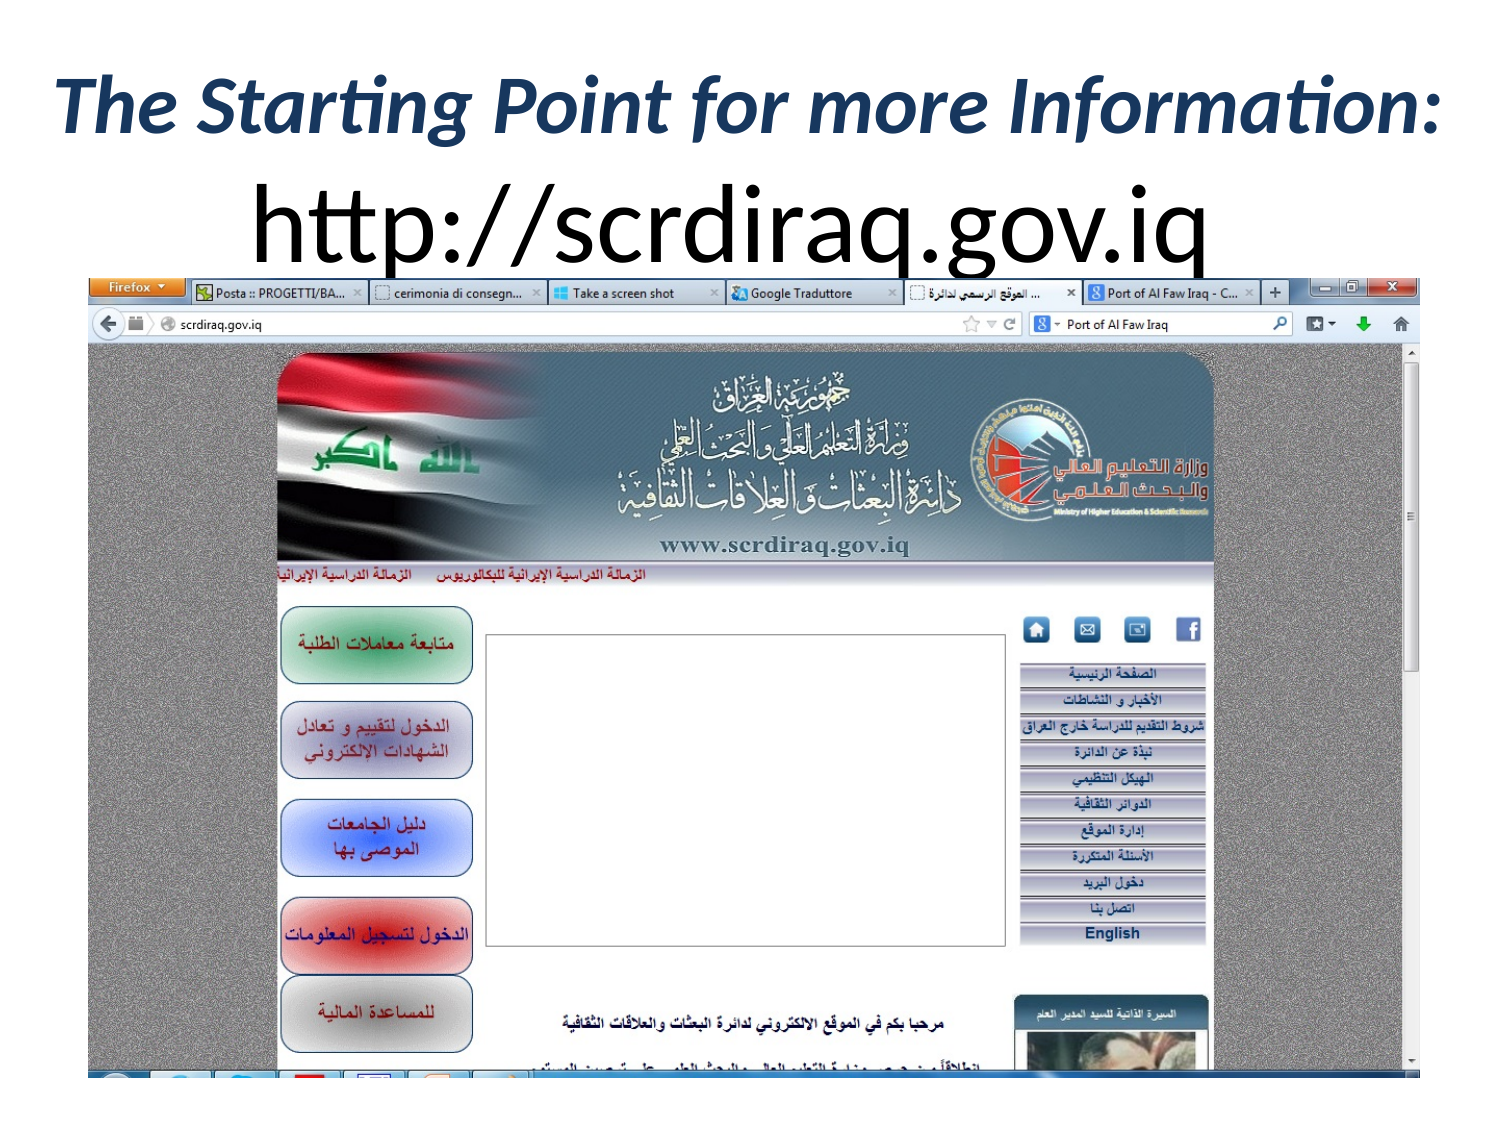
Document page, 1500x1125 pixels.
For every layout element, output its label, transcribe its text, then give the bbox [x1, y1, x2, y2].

picture [88, 278, 1420, 1078]
text_box The Starting Point for more Information: http://scrdiraq.gov.iq [37, 42, 1460, 293]
